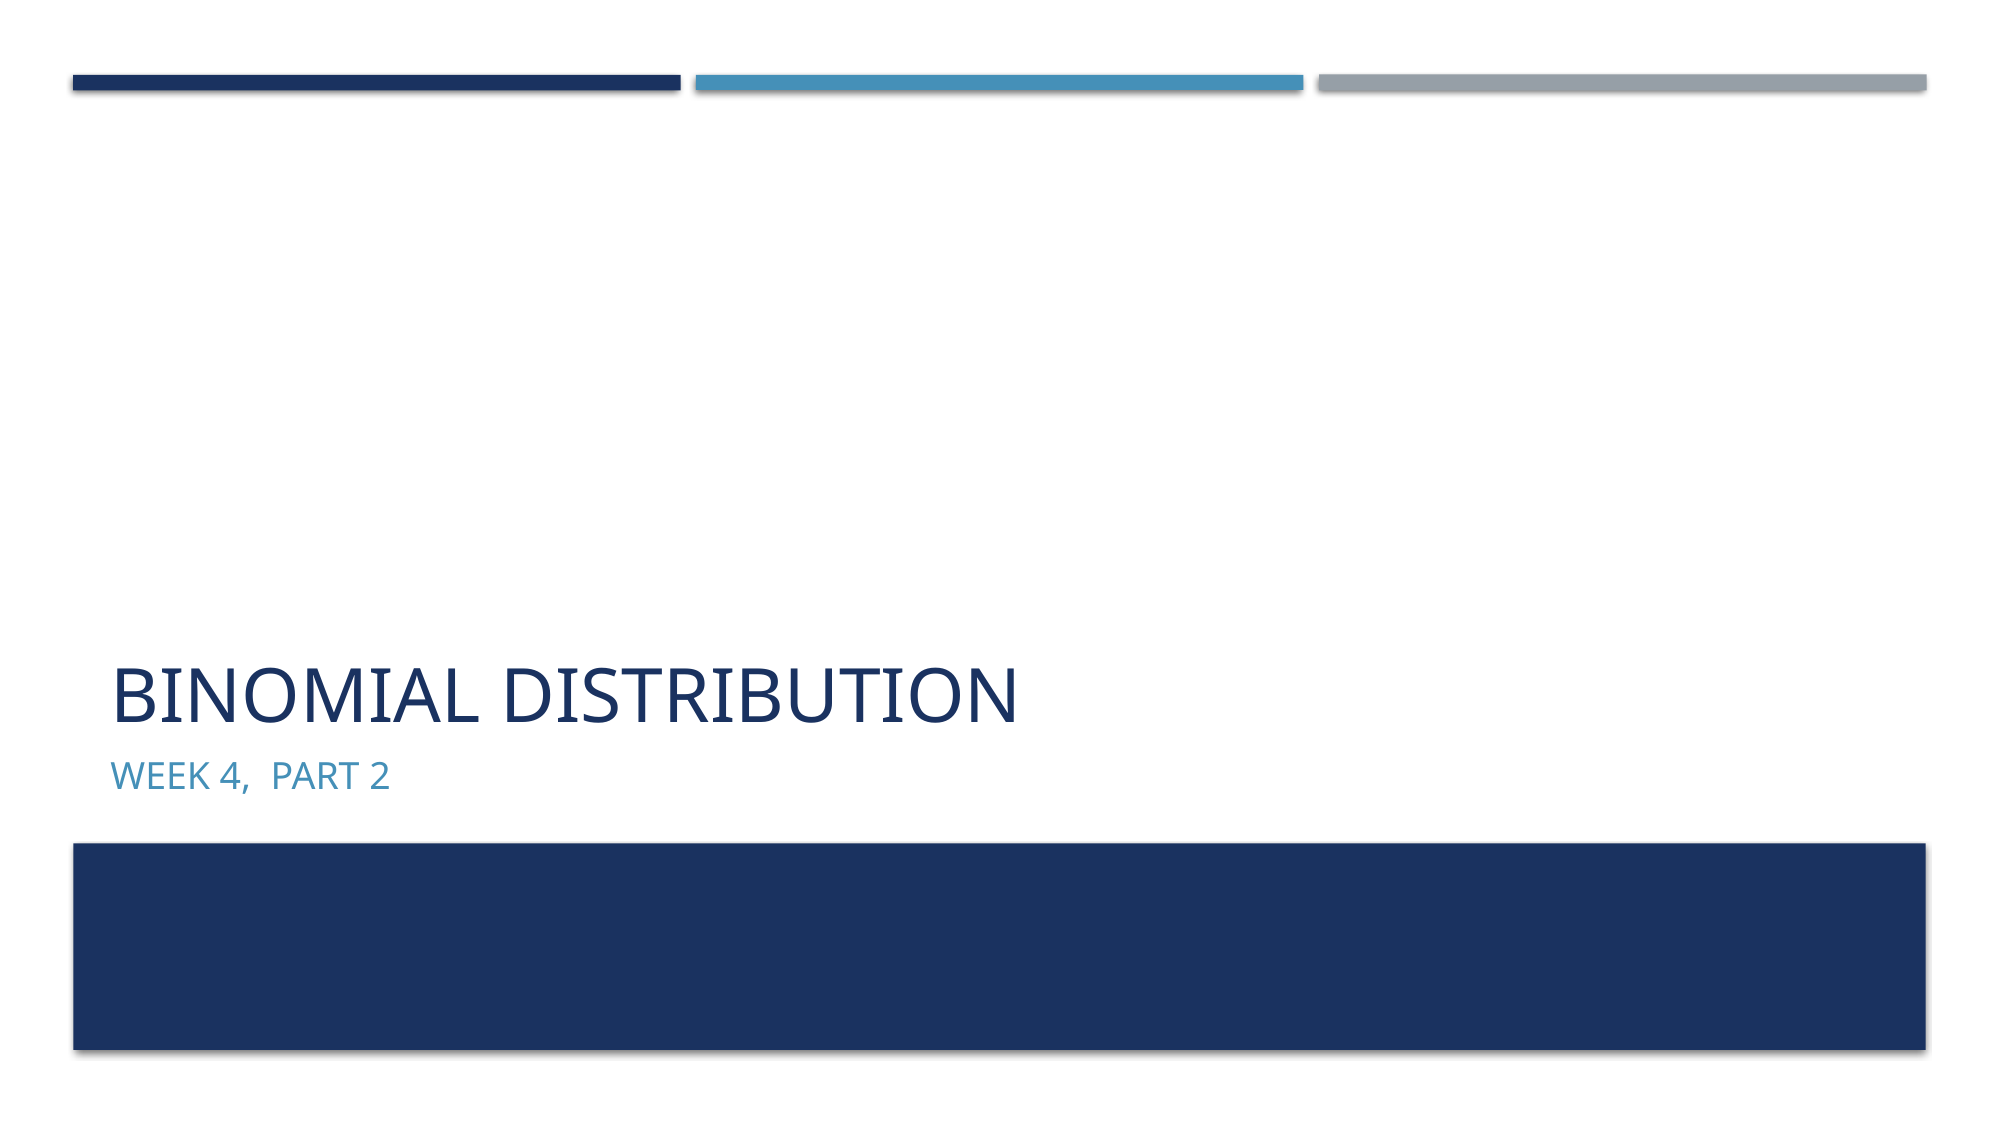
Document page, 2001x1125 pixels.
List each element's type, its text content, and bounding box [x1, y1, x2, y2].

title binomial DISTRIBUTION [95, 499, 1905, 744]
list Week 4, Part 2 [95, 744, 1905, 844]
